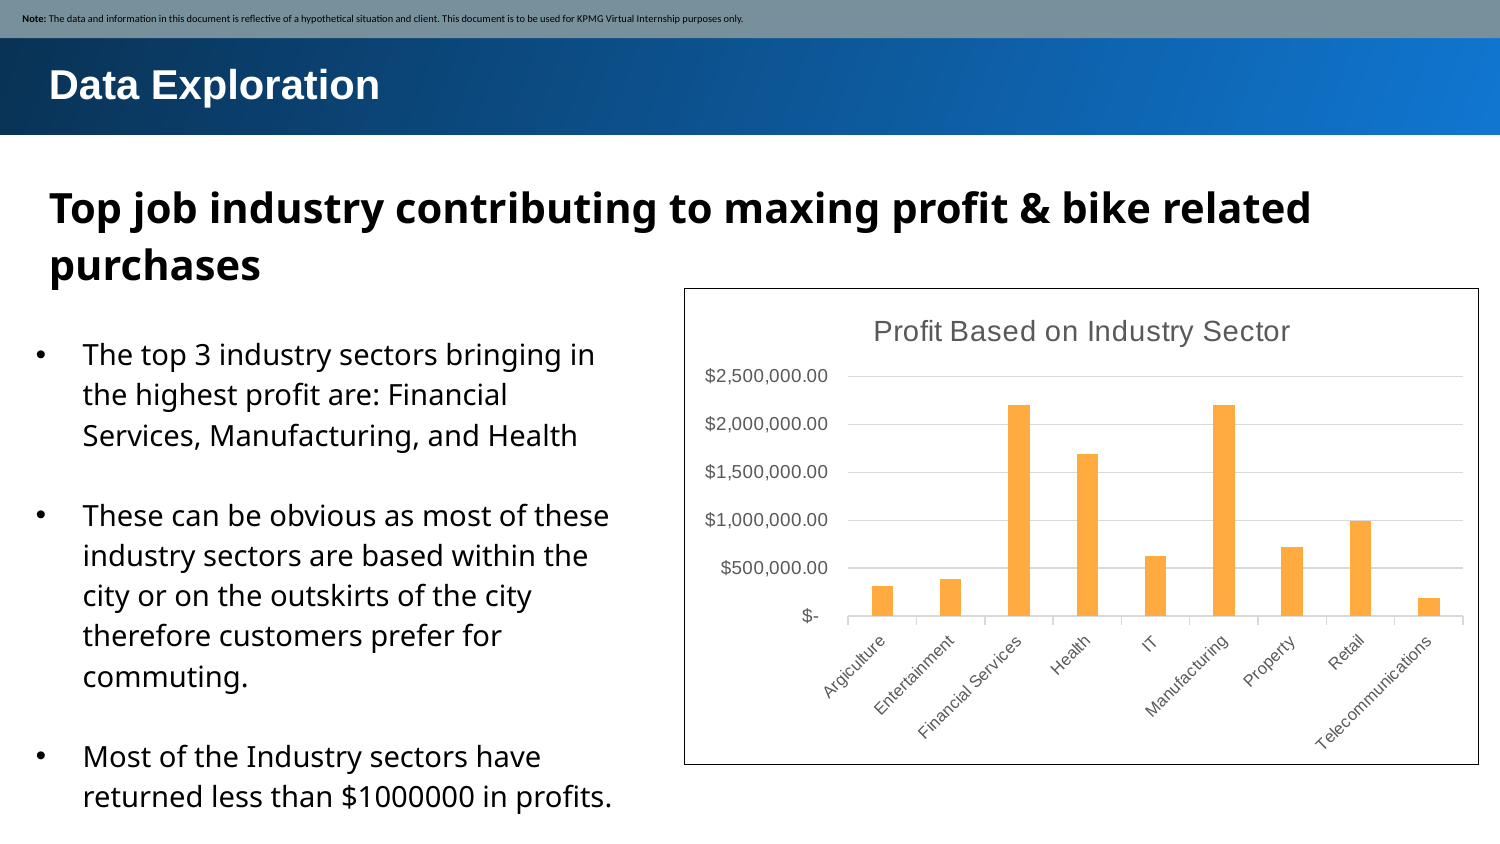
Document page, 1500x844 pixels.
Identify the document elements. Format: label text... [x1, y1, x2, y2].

text_box [0, 39, 1500, 135]
text_box The top 3 industry sectors bringing in the highest profit are: Financial Services, Manufacturing, and Health These can be obvious as most of these industry sectors are based within the city or on the outskirts of the city therefore customers prefer for commuting. Most of the Industry sectors have returned less than $1000000 in profits. [20, 316, 628, 829]
chart [684, 288, 1480, 765]
text_box Data Exploration [33, 43, 1439, 124]
text_box Top job industry contributing to maxing profit & bike related purchases [33, 158, 1408, 304]
text_box Note: The data and information in this document is reflective of a hypothetical situation and client. This document is to be used for KPMG Virtual Internship purposes only. [0, 0, 1500, 39]
